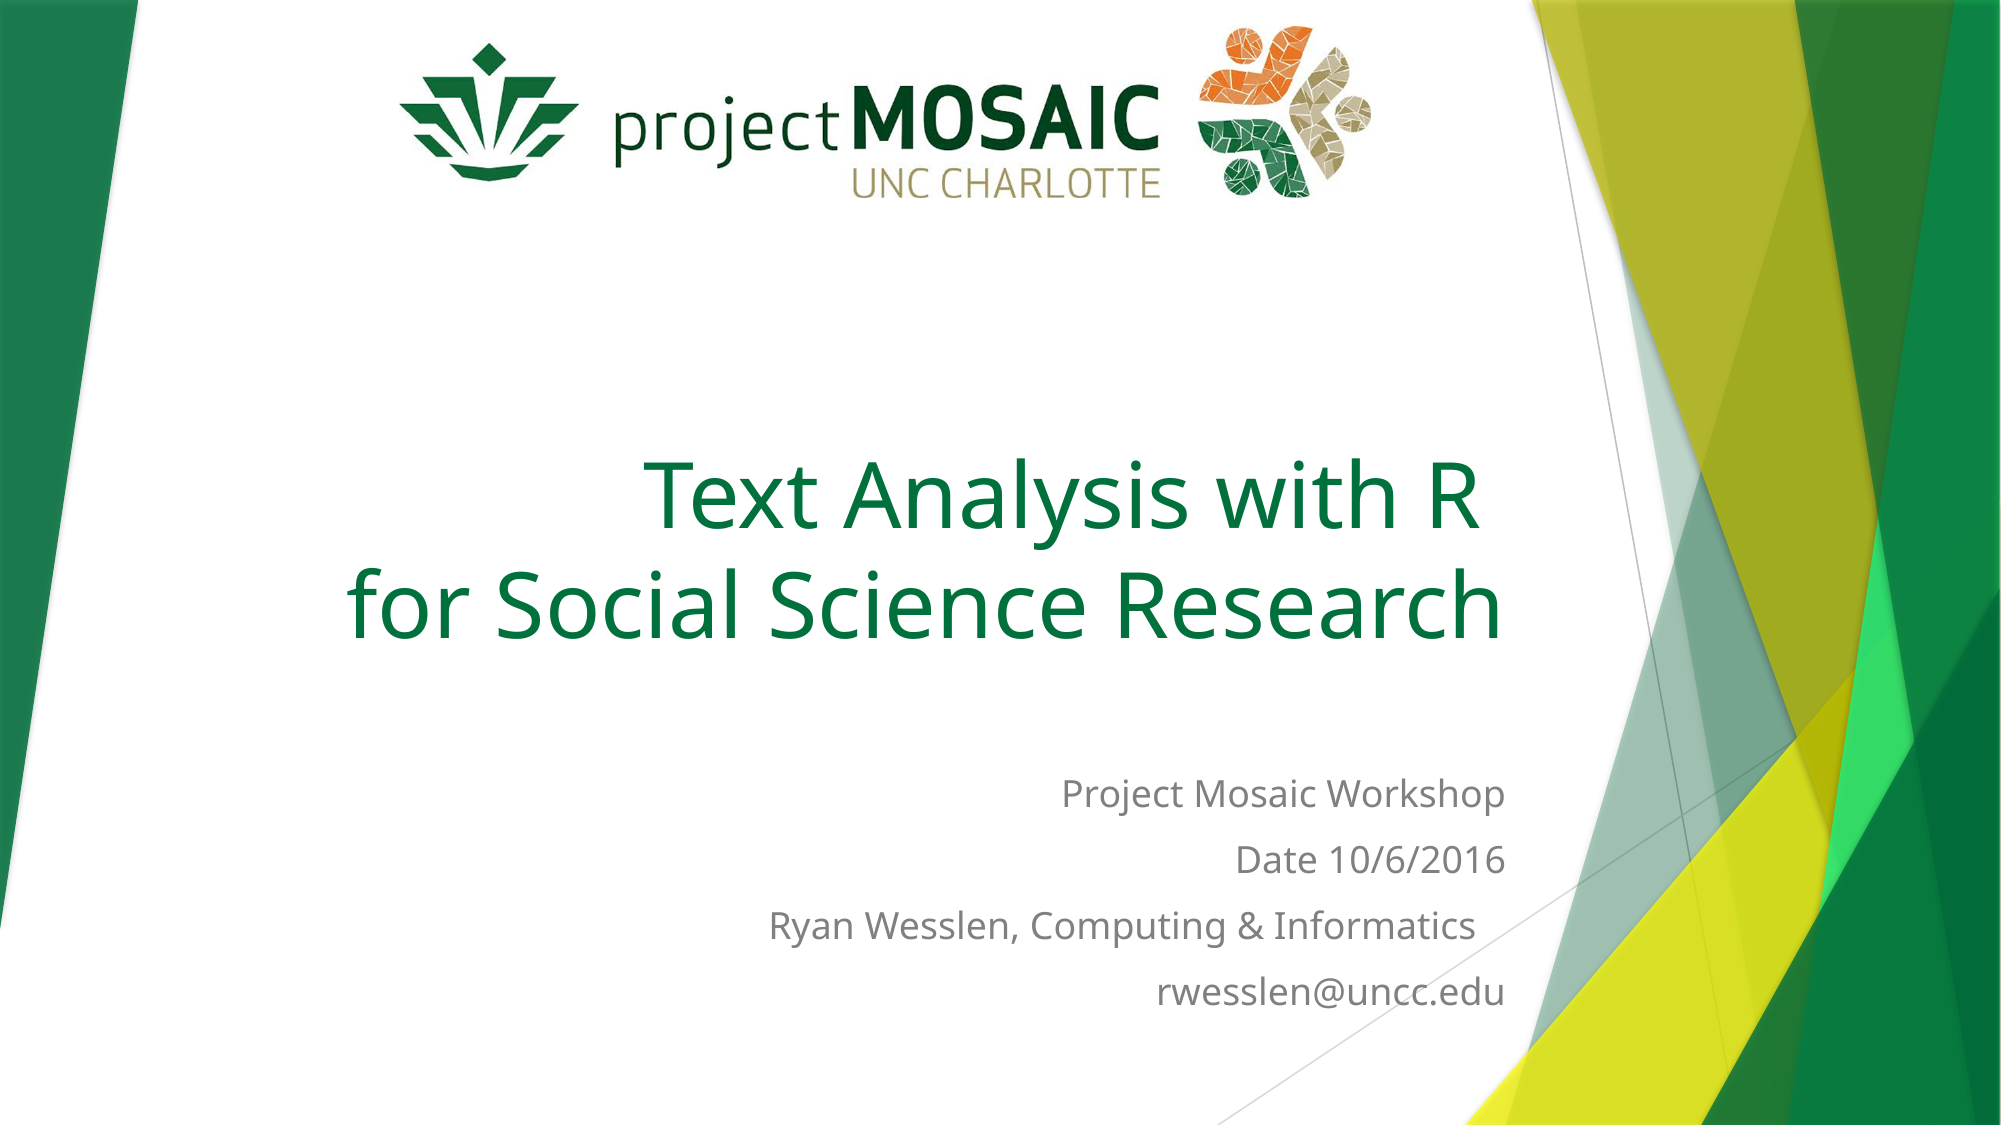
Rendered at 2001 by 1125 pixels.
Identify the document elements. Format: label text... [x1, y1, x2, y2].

title Text Analysis with R for Social Science Research [105, 394, 1522, 665]
subtitle Project Mosaic Workshop Date 10/6/2016 Ryan Wesslen, Computing & Informatics rwesslen@uncc.edu [247, 762, 1522, 1027]
picture [399, 25, 1371, 199]
